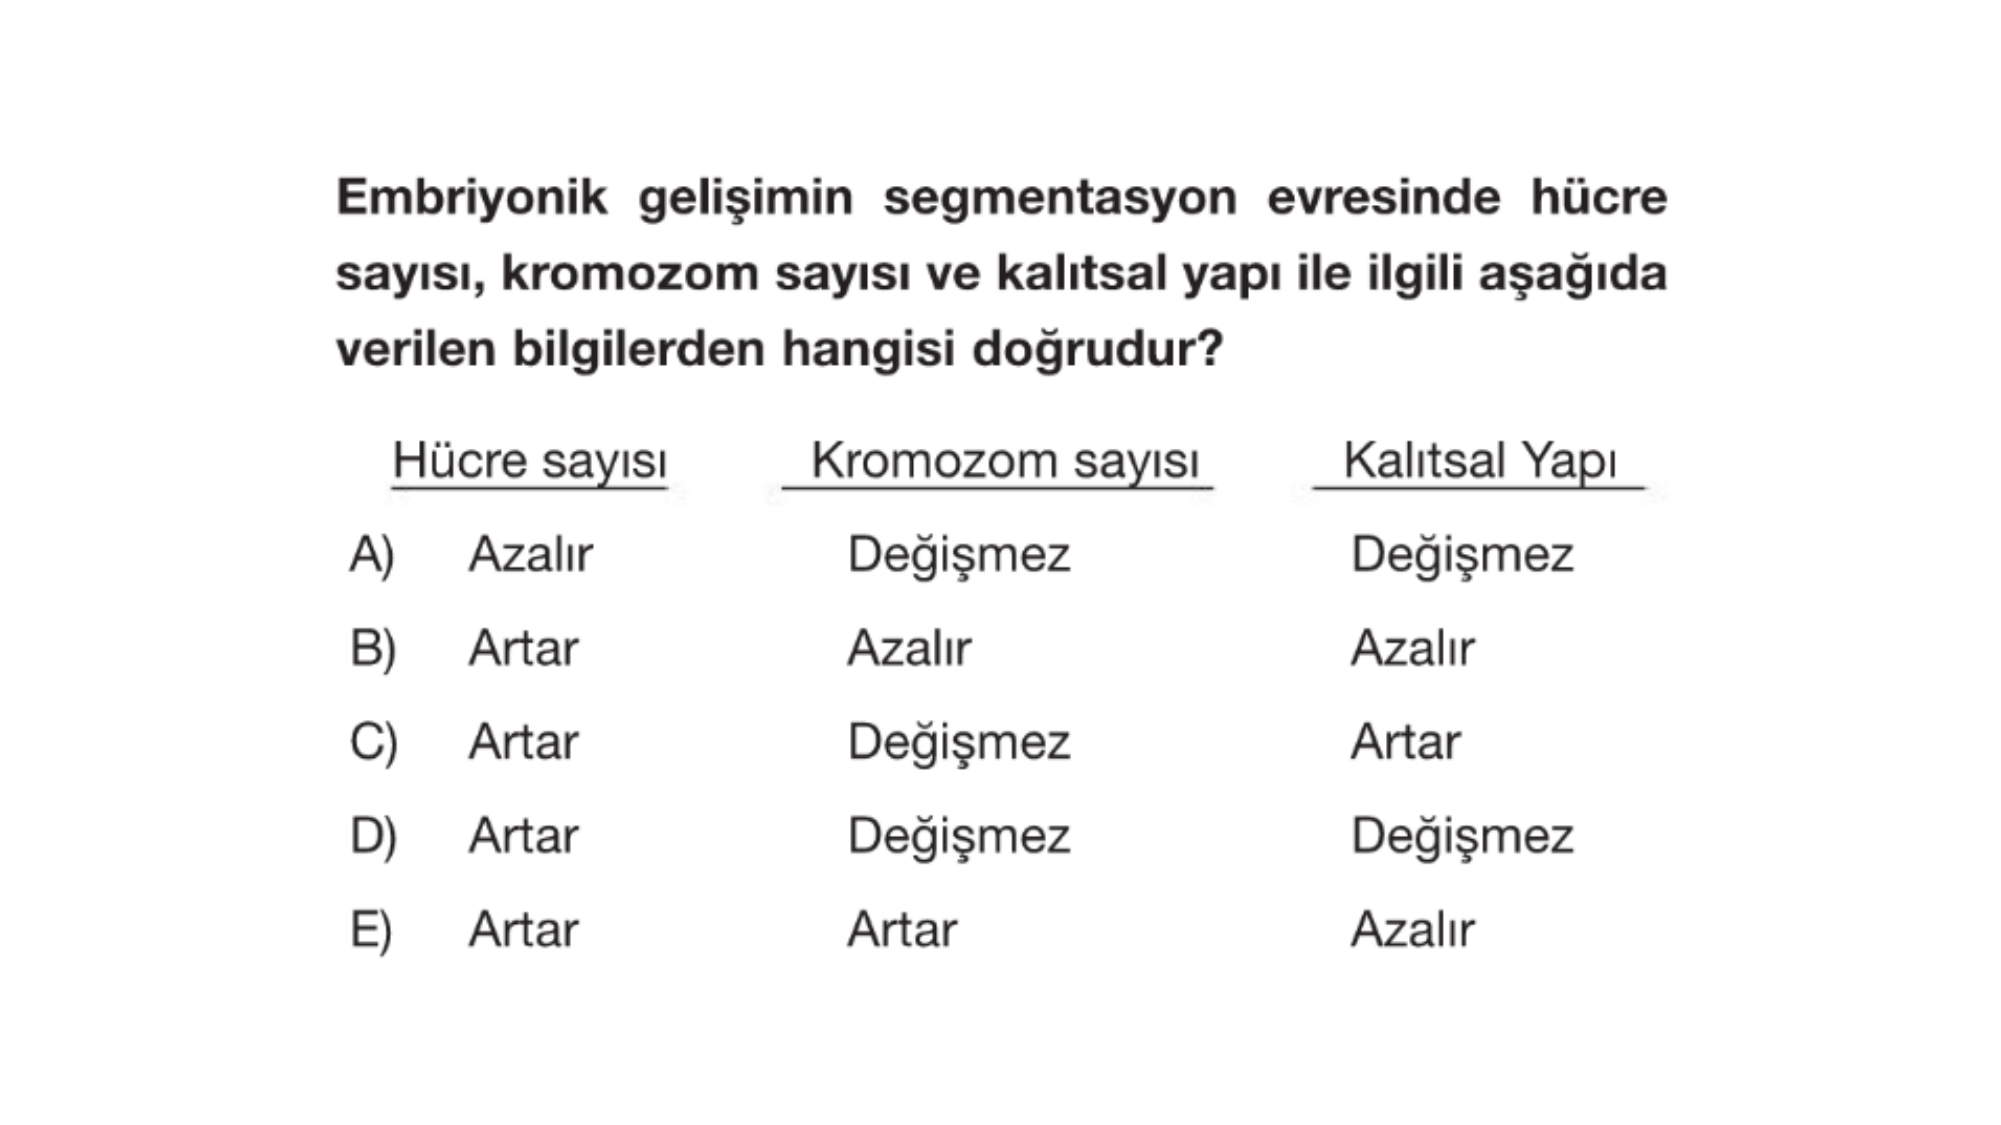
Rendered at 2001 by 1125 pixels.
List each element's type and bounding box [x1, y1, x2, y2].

picture [326, 164, 1676, 961]
